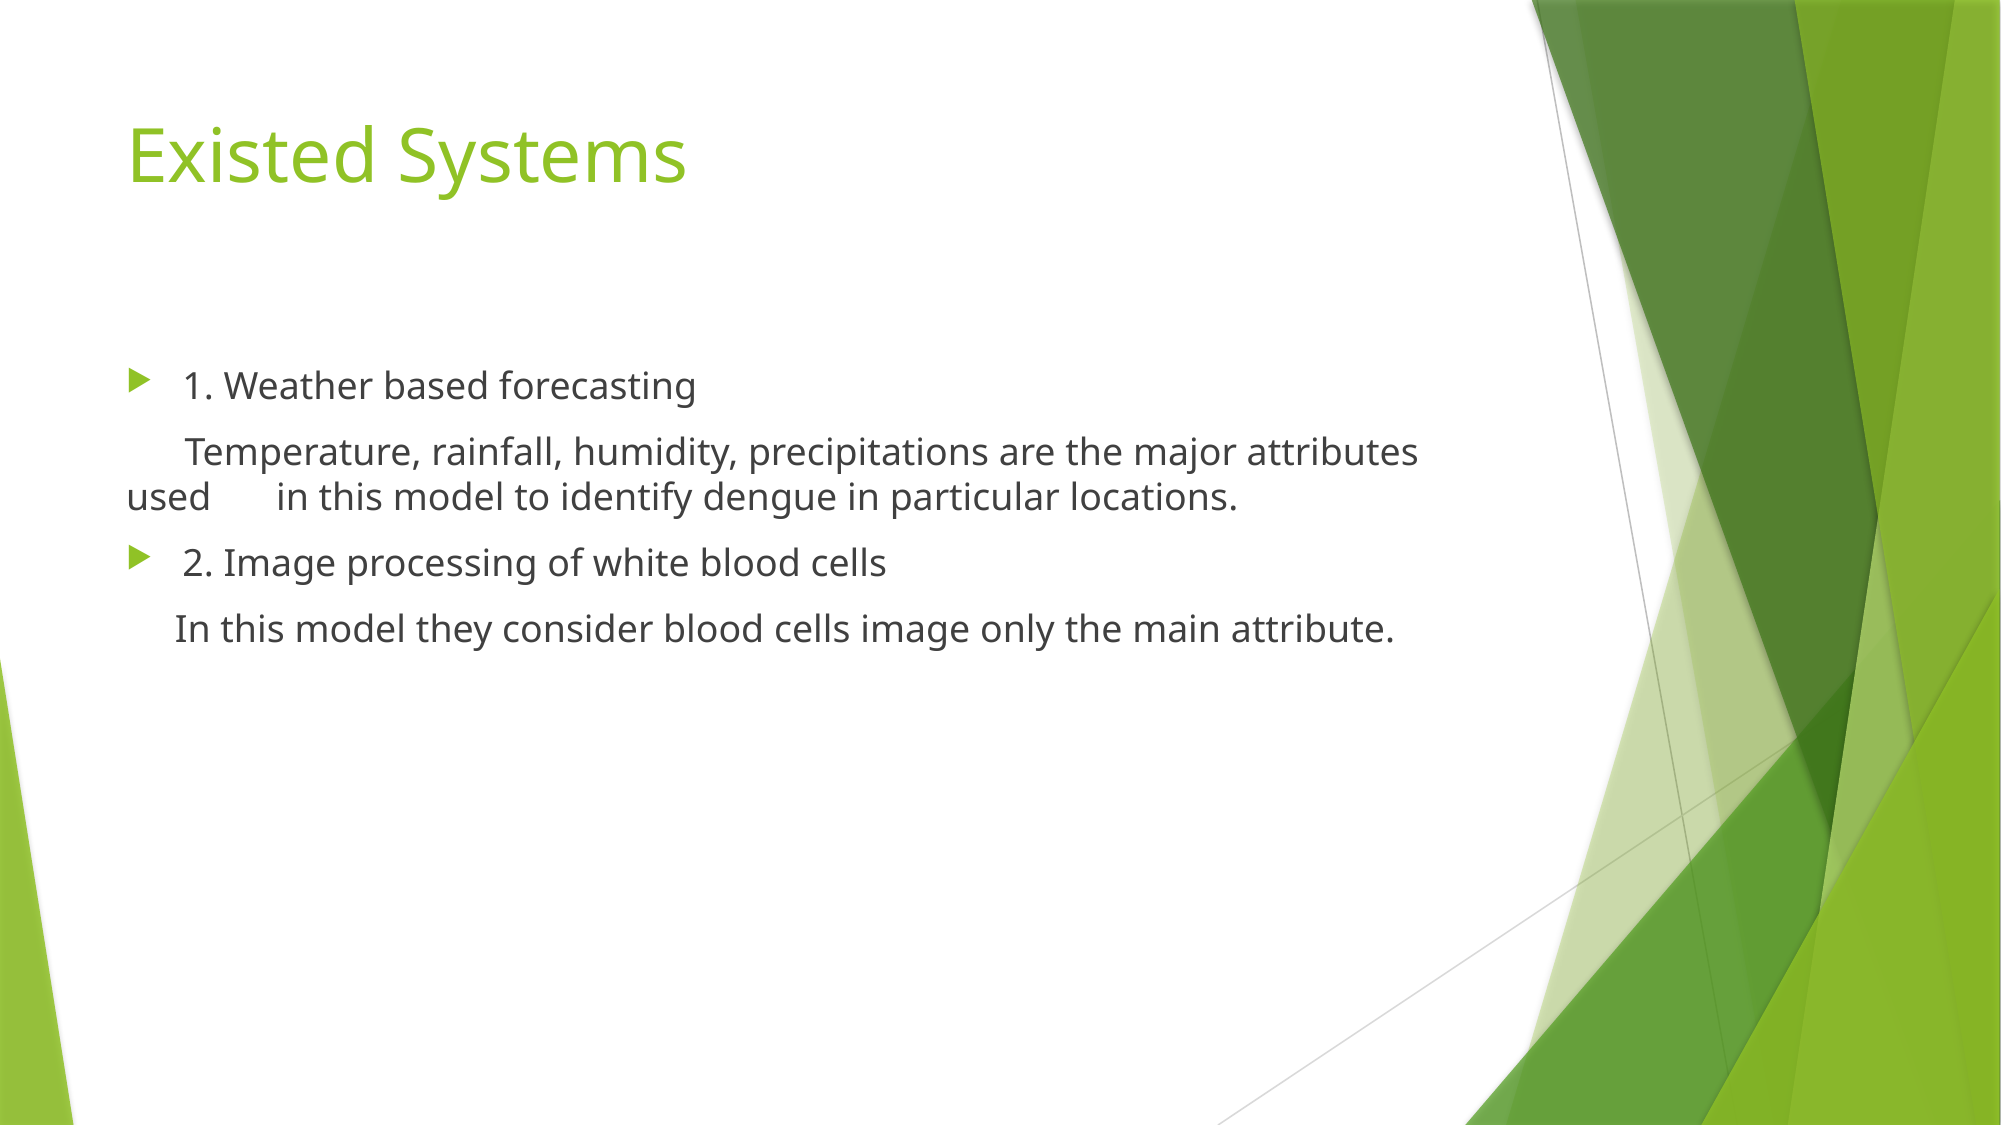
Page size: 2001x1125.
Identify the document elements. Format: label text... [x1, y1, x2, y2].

list 1. Weather based forecasting Temperature, rainfall, humidity, precipitations are the major attributes used in this model to identify dengue in particular locations. 2. Image processing of white blood cells In this model they consider blood cells image only the main attribute. [111, 354, 1522, 992]
title Existed Systems [111, 99, 1522, 317]
